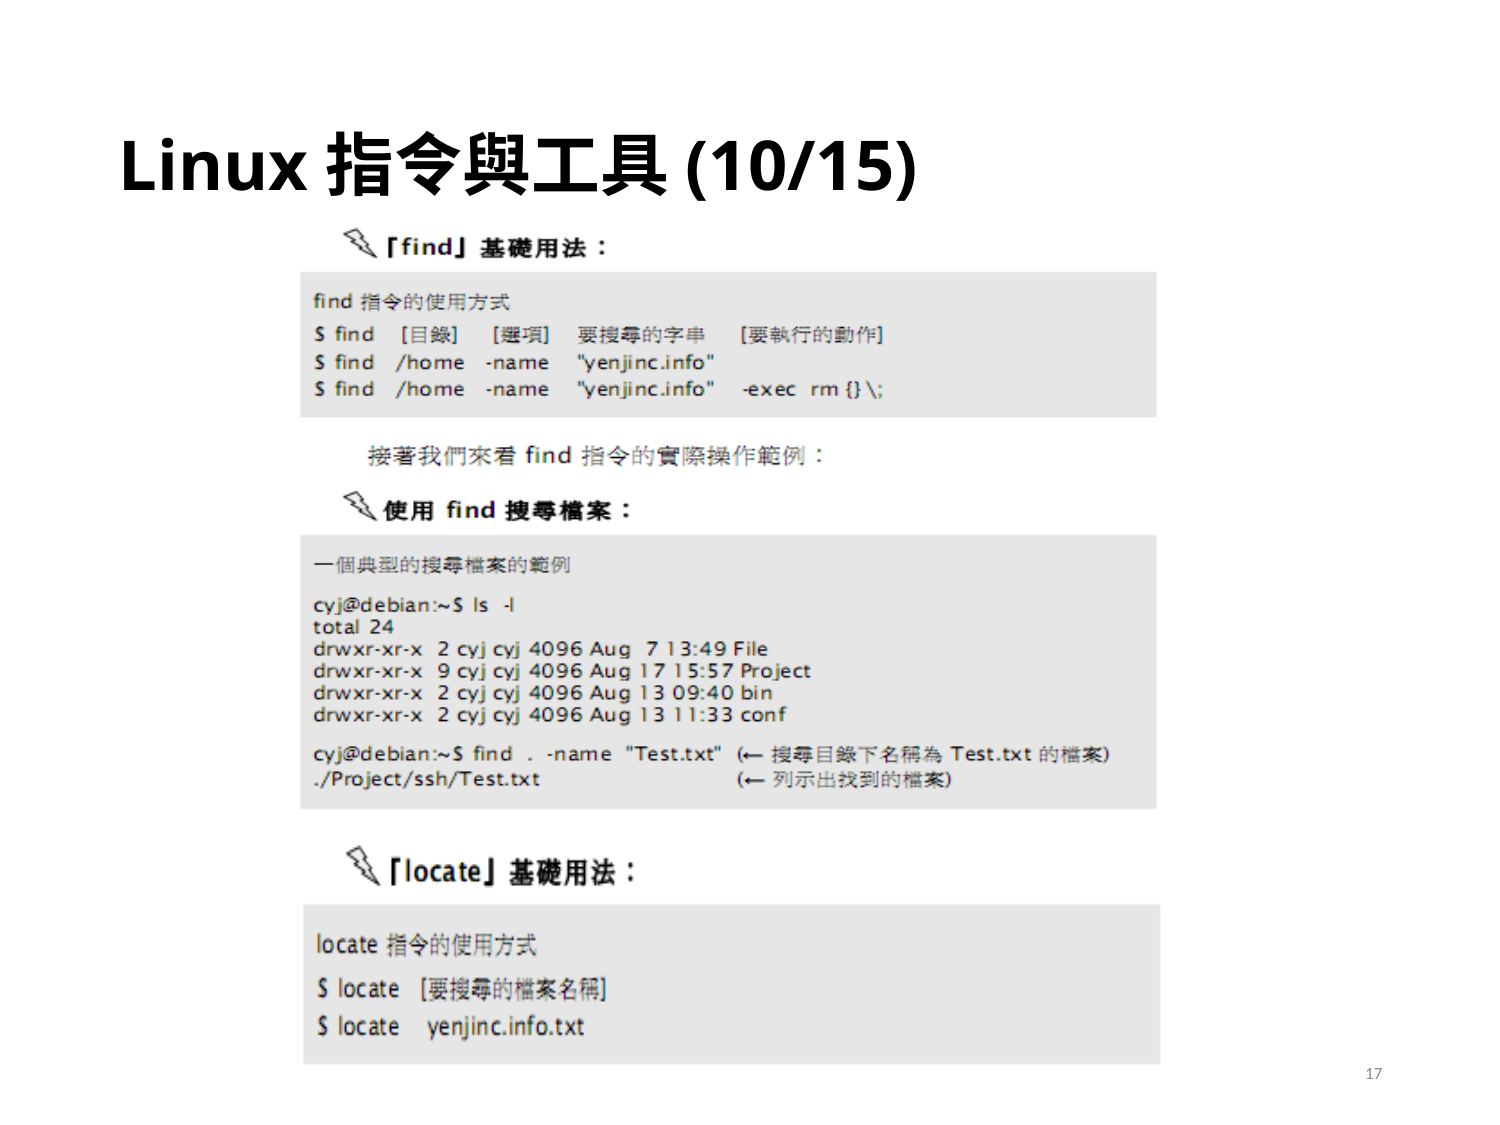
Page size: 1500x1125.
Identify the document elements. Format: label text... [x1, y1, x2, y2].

title Linux指令與工具(10/15) [103, 59, 1398, 278]
picture [293, 844, 1166, 1067]
slide_number 17 [1060, 1042, 1398, 1103]
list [290, 219, 1166, 814]
